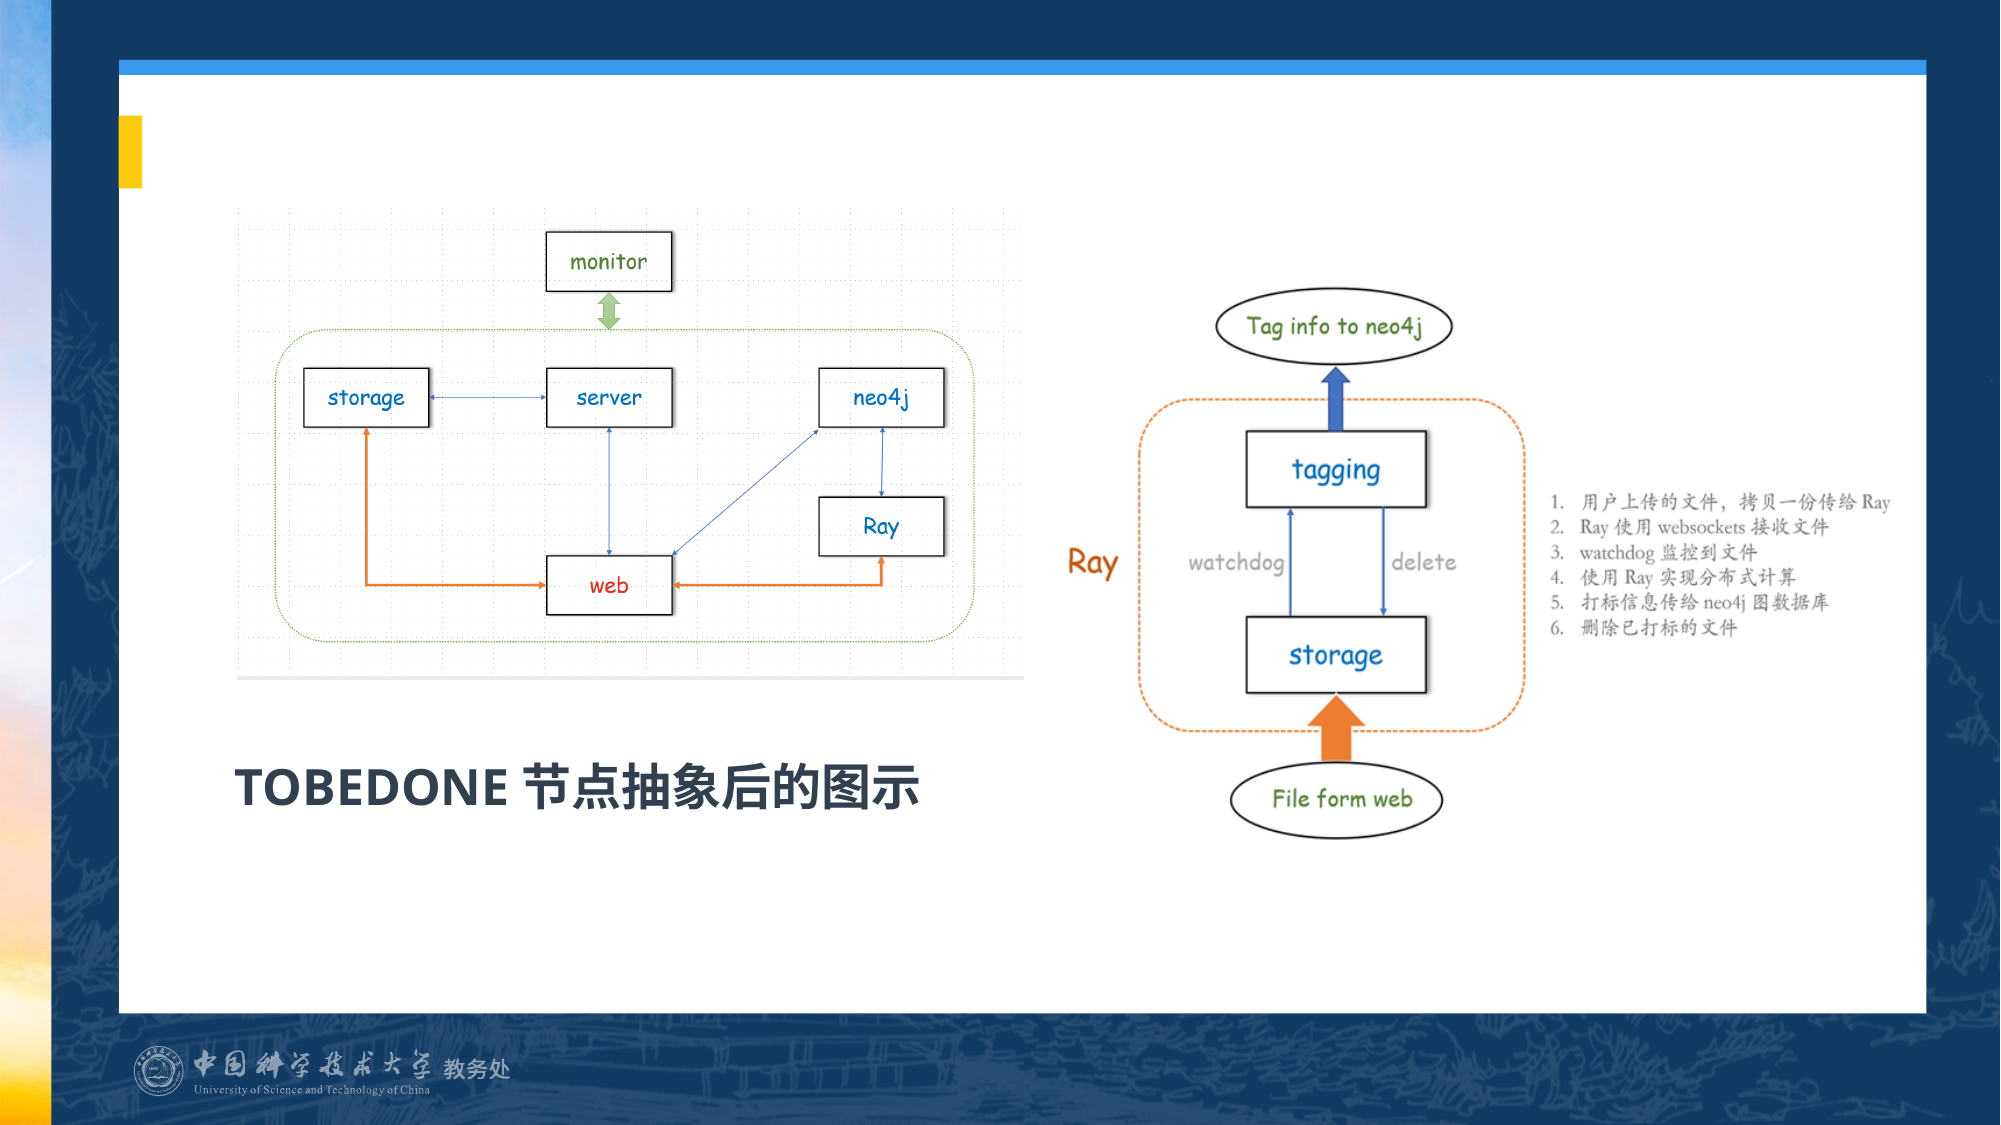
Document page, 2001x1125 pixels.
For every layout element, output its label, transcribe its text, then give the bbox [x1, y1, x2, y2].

picture [1037, 278, 1902, 847]
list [237, 206, 1024, 680]
text_box TOBEDONE节点抽象后的图示 [220, 748, 937, 824]
picture [0, 0, 51, 1125]
